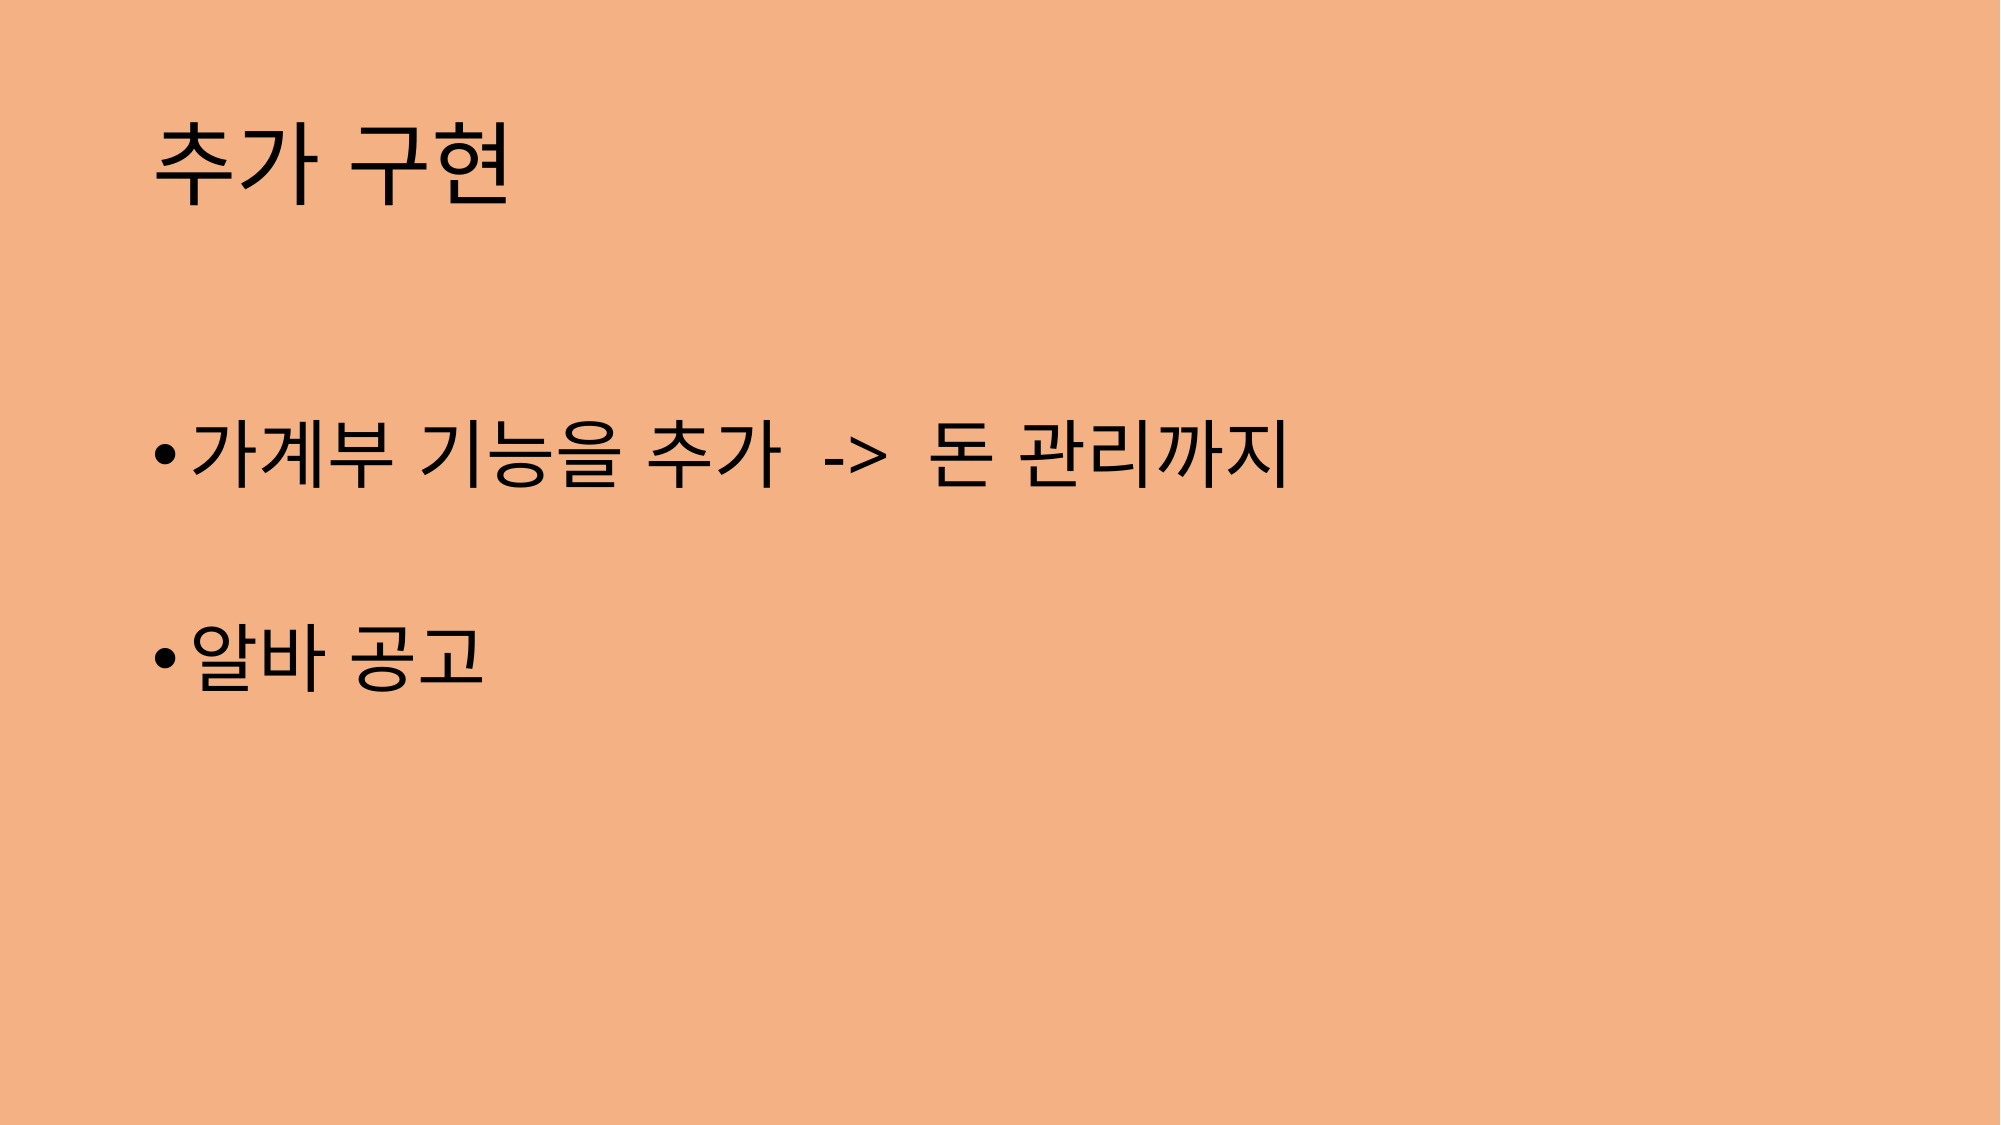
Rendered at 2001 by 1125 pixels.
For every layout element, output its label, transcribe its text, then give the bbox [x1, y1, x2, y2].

title 추가 구현 [137, 59, 1863, 278]
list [137, 299, 1863, 1014]
